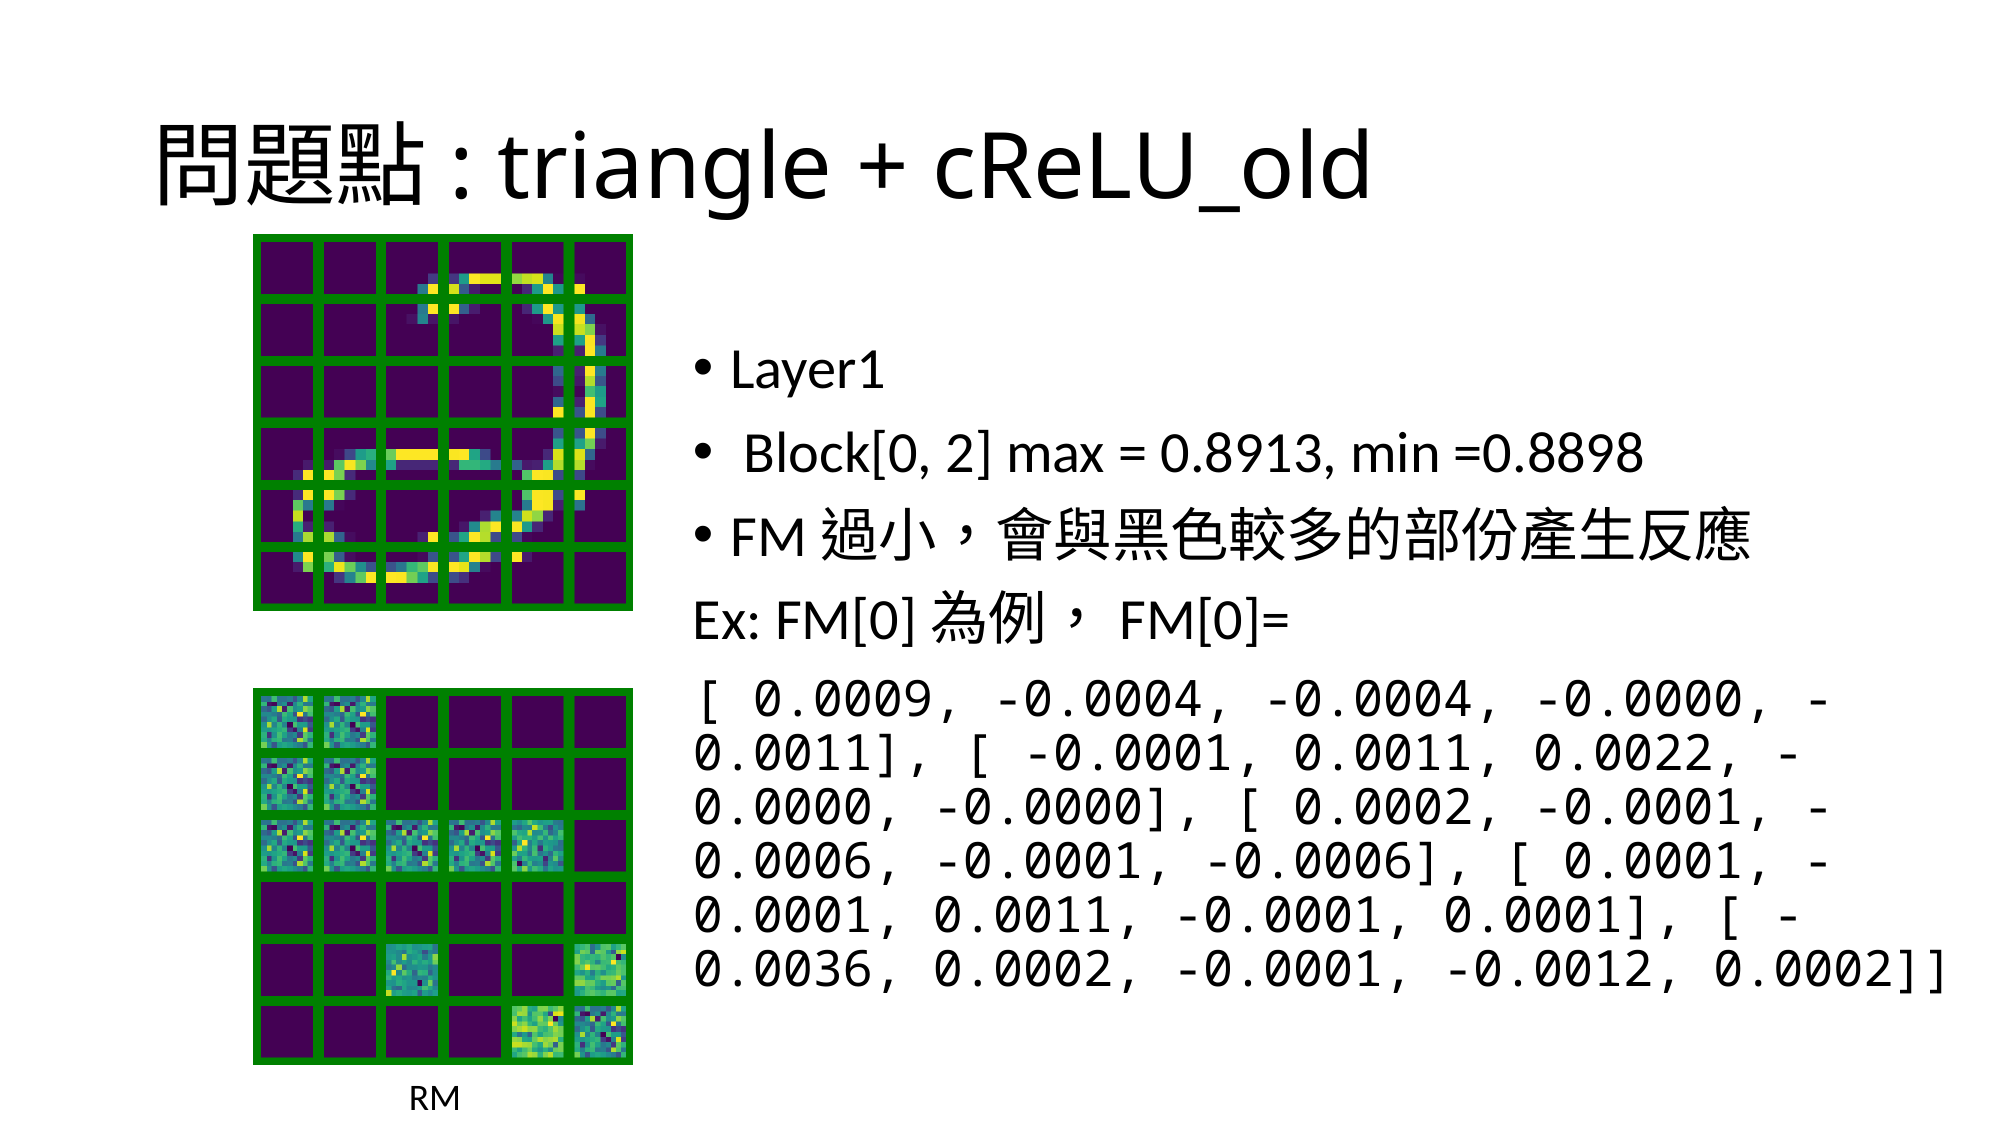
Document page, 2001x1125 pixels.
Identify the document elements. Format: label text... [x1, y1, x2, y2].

picture [253, 234, 633, 611]
list Layer1 Block[0, 2] max = 0.8913, min =0.8898 FM過小，會與黑色較多的部份產生反應 Ex: FM[0]為例，FM[0]= [ 0.0009, -0.0004, -0.0004, -0.0000, -0.0011], [ -0.0001, 0.0011, 0.0022, -0.0000, -0.0000], [ 0.0002, -0.0001, -0.0006, -0.0001, -0.0006], [ 0.0001, -0.0001, 0.0011, -0.0001, 0.0001], [ -0.0036, 0.0002, -0.0001, -0.0012, 0.0002]] [677, 330, 2000, 1047]
text_box RM [394, 1065, 492, 1125]
title 問題點: triangle + cReLU_old [137, 59, 1863, 278]
picture [253, 688, 633, 1065]
